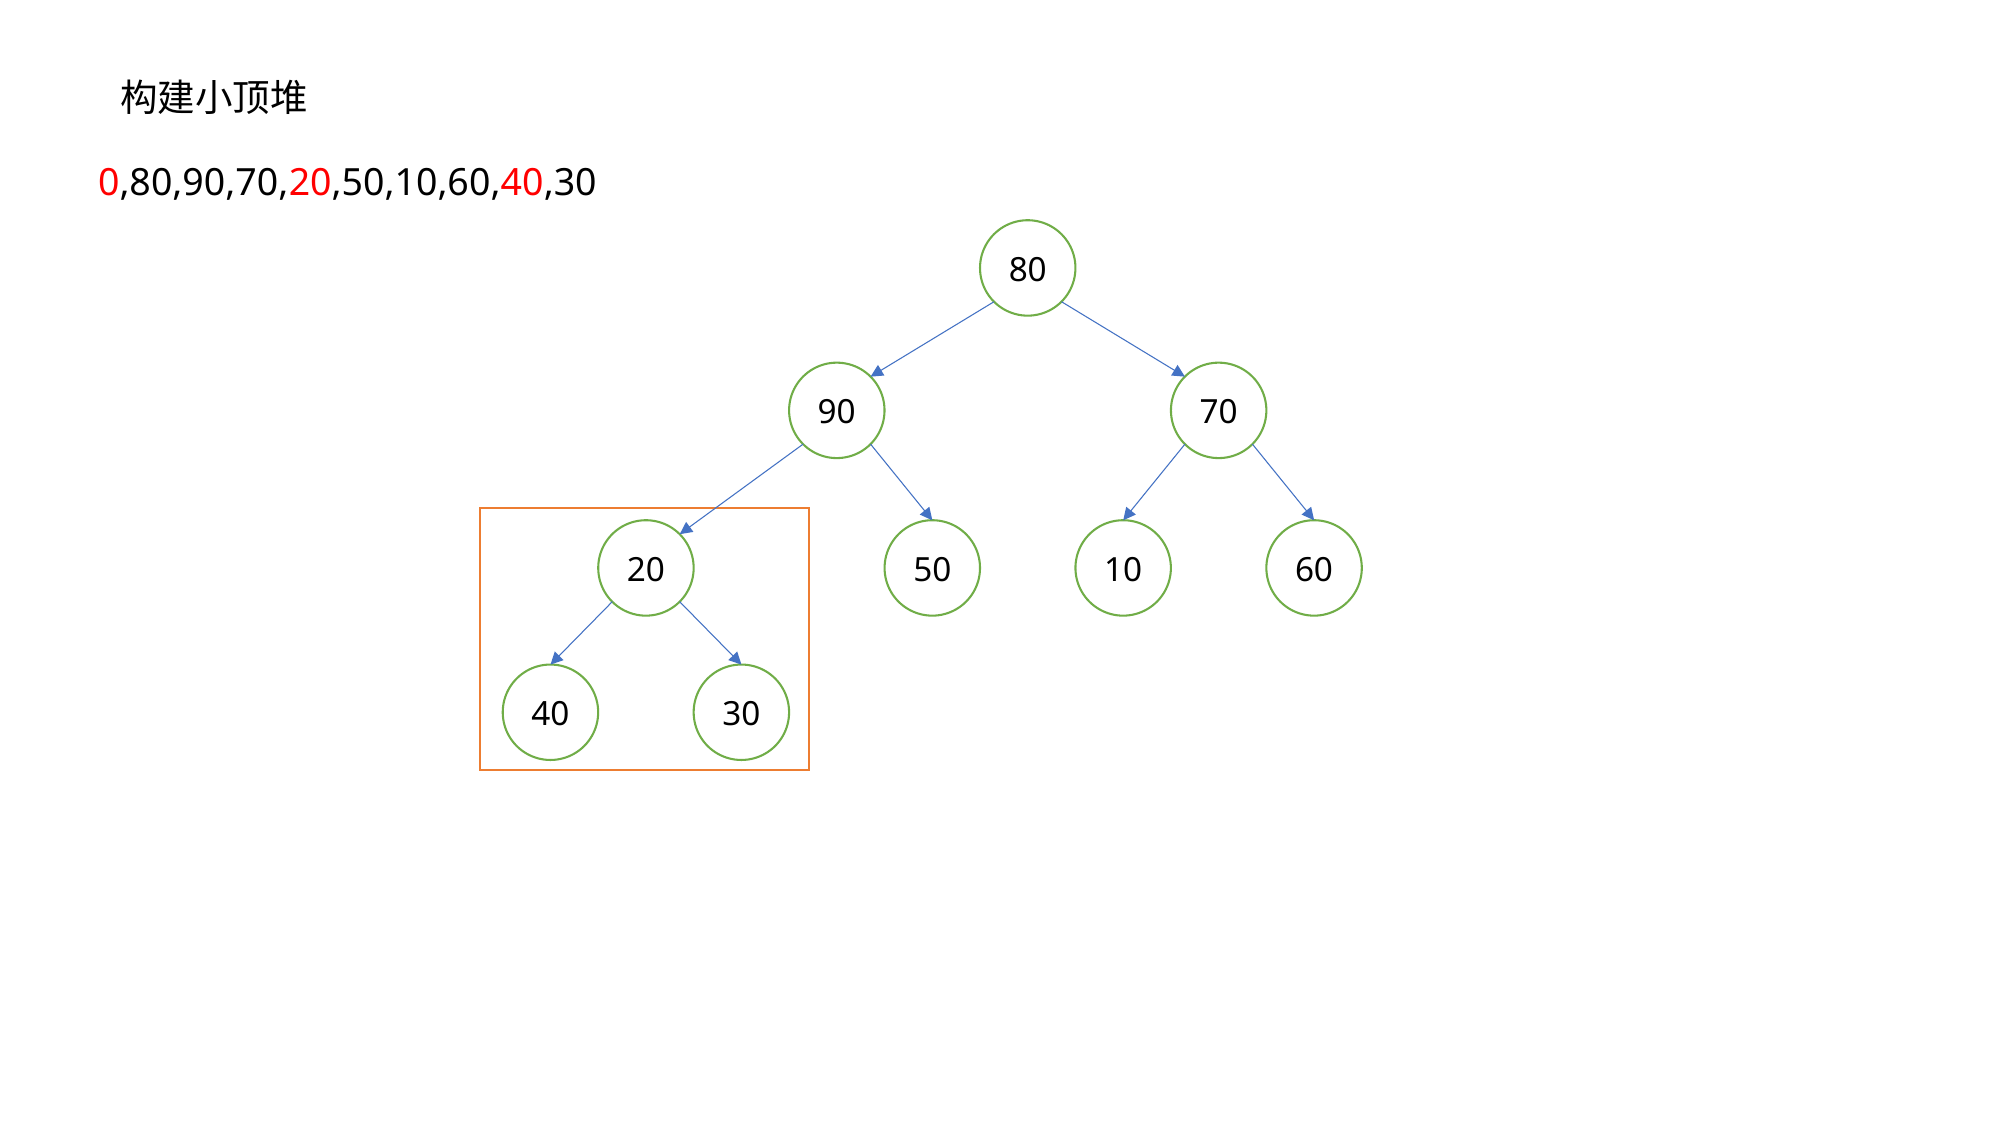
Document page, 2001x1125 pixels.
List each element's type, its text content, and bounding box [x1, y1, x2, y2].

text_box 80 [978, 219, 1077, 317]
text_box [870, 444, 933, 521]
text_box 70 [1169, 361, 1268, 460]
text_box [1252, 444, 1315, 521]
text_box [550, 601, 613, 665]
text_box 构建小顶堆 [105, 66, 323, 127]
text_box 20 [597, 519, 695, 617]
text_box 30 [692, 663, 791, 762]
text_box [1061, 301, 1185, 377]
text_box 60 [1265, 519, 1363, 617]
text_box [870, 301, 994, 377]
text_box 0,80,90,70,20,50,10,60,40,30 [83, 150, 612, 211]
text_box [479, 507, 810, 771]
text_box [679, 601, 742, 665]
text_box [679, 444, 804, 535]
text_box 40 [501, 663, 600, 762]
text_box 10 [1074, 519, 1172, 617]
text_box 90 [788, 361, 886, 460]
text_box 50 [883, 519, 982, 617]
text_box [1123, 444, 1185, 521]
